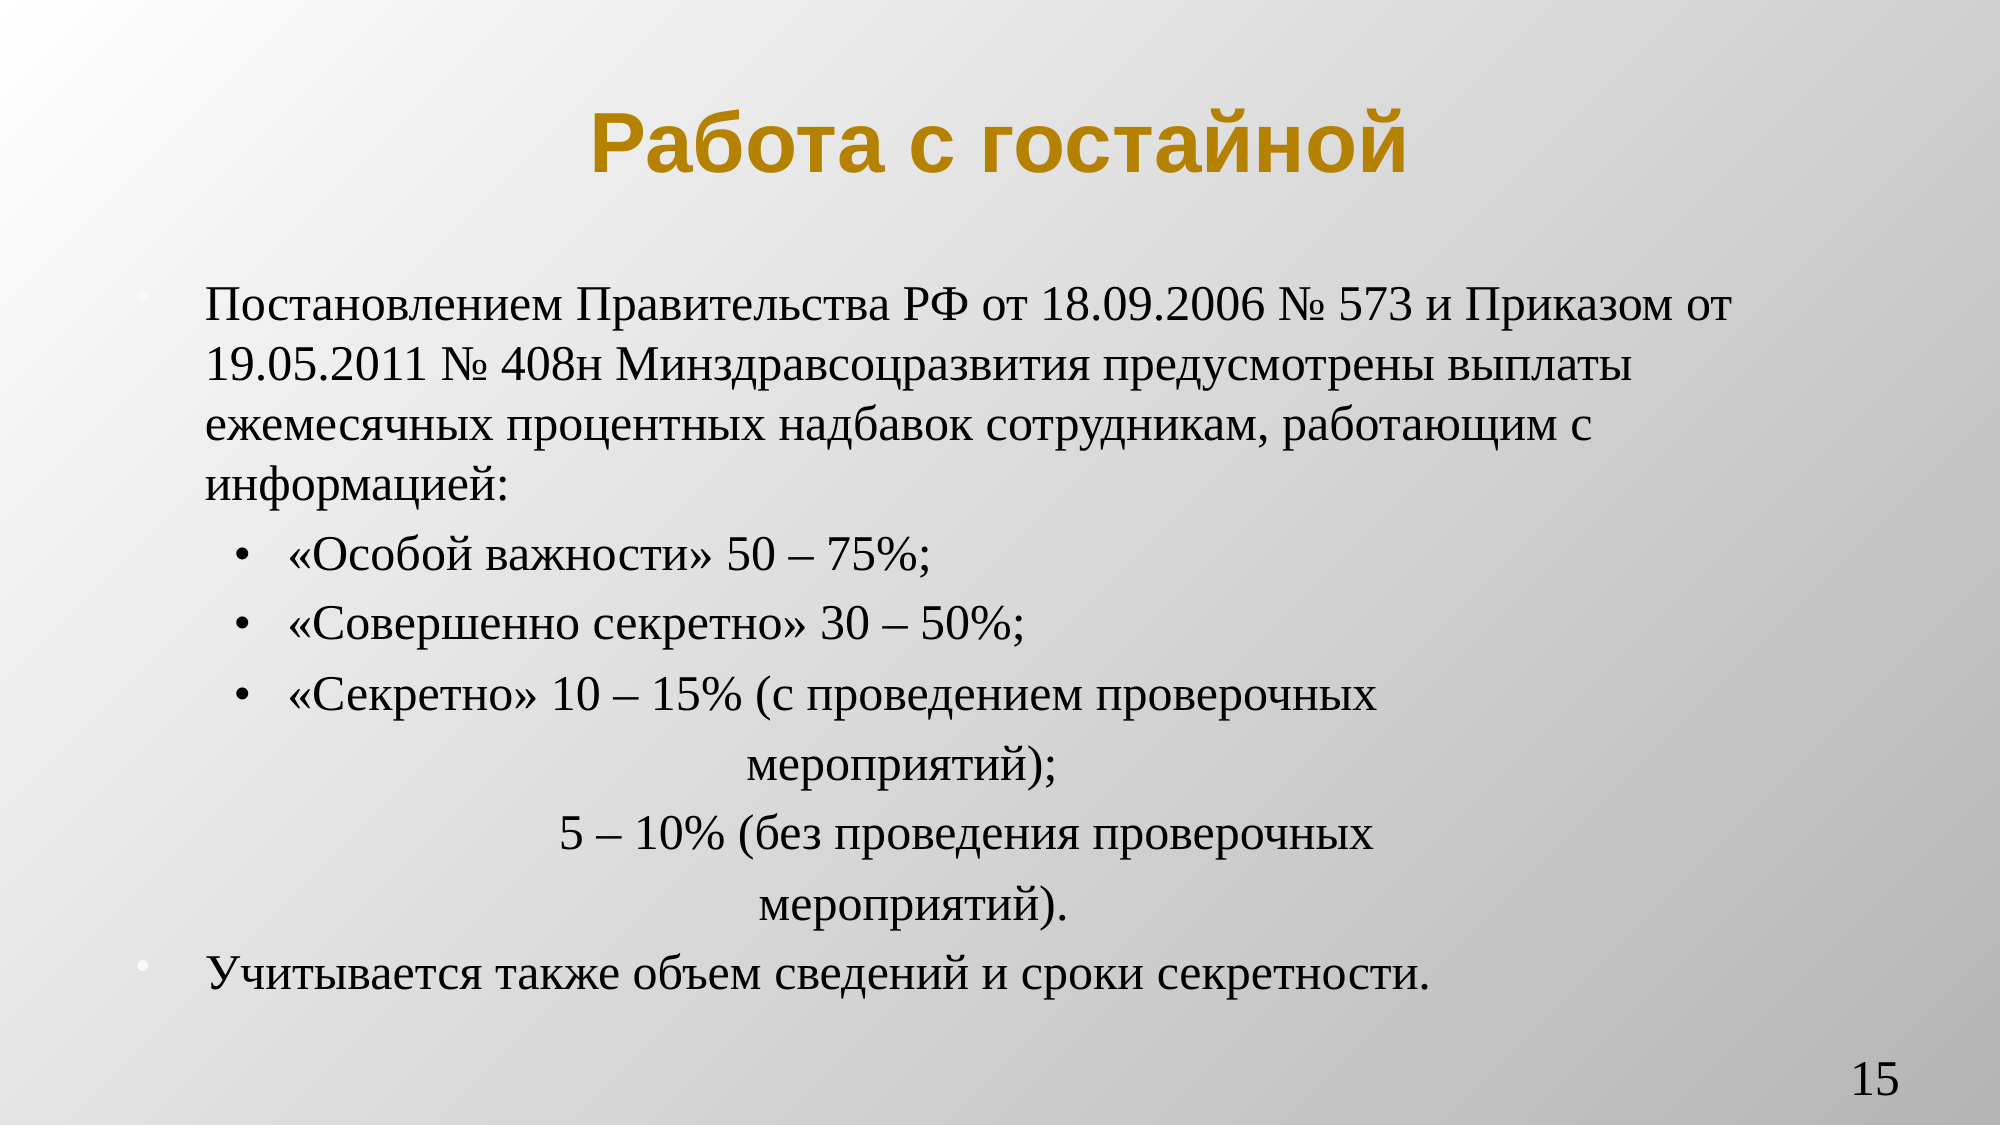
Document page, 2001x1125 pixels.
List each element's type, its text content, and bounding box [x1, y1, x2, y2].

list Постановлением Правительства РФ от 18.09.2006 № 573 и Приказом от 19.05.2011 № 408н Минздравсоцразвития предусмотрены выплаты ежемесячных процентных надбавок сотрудникам, работающим с информацией: • «Особой важности» 50 – 75%; • «Совершенно секретно» 30 – 50%; • «Секретно» 10 – 15% (с проведением проверочных мероприятий); 5 – 10% (без проведения проверочных мероприятий). Учитывается также объем сведений и сроки секретности. [99, 262, 1901, 1036]
title Работа с гостайной [99, 45, 1900, 233]
slide_number 15 [1733, 1052, 1900, 1113]
